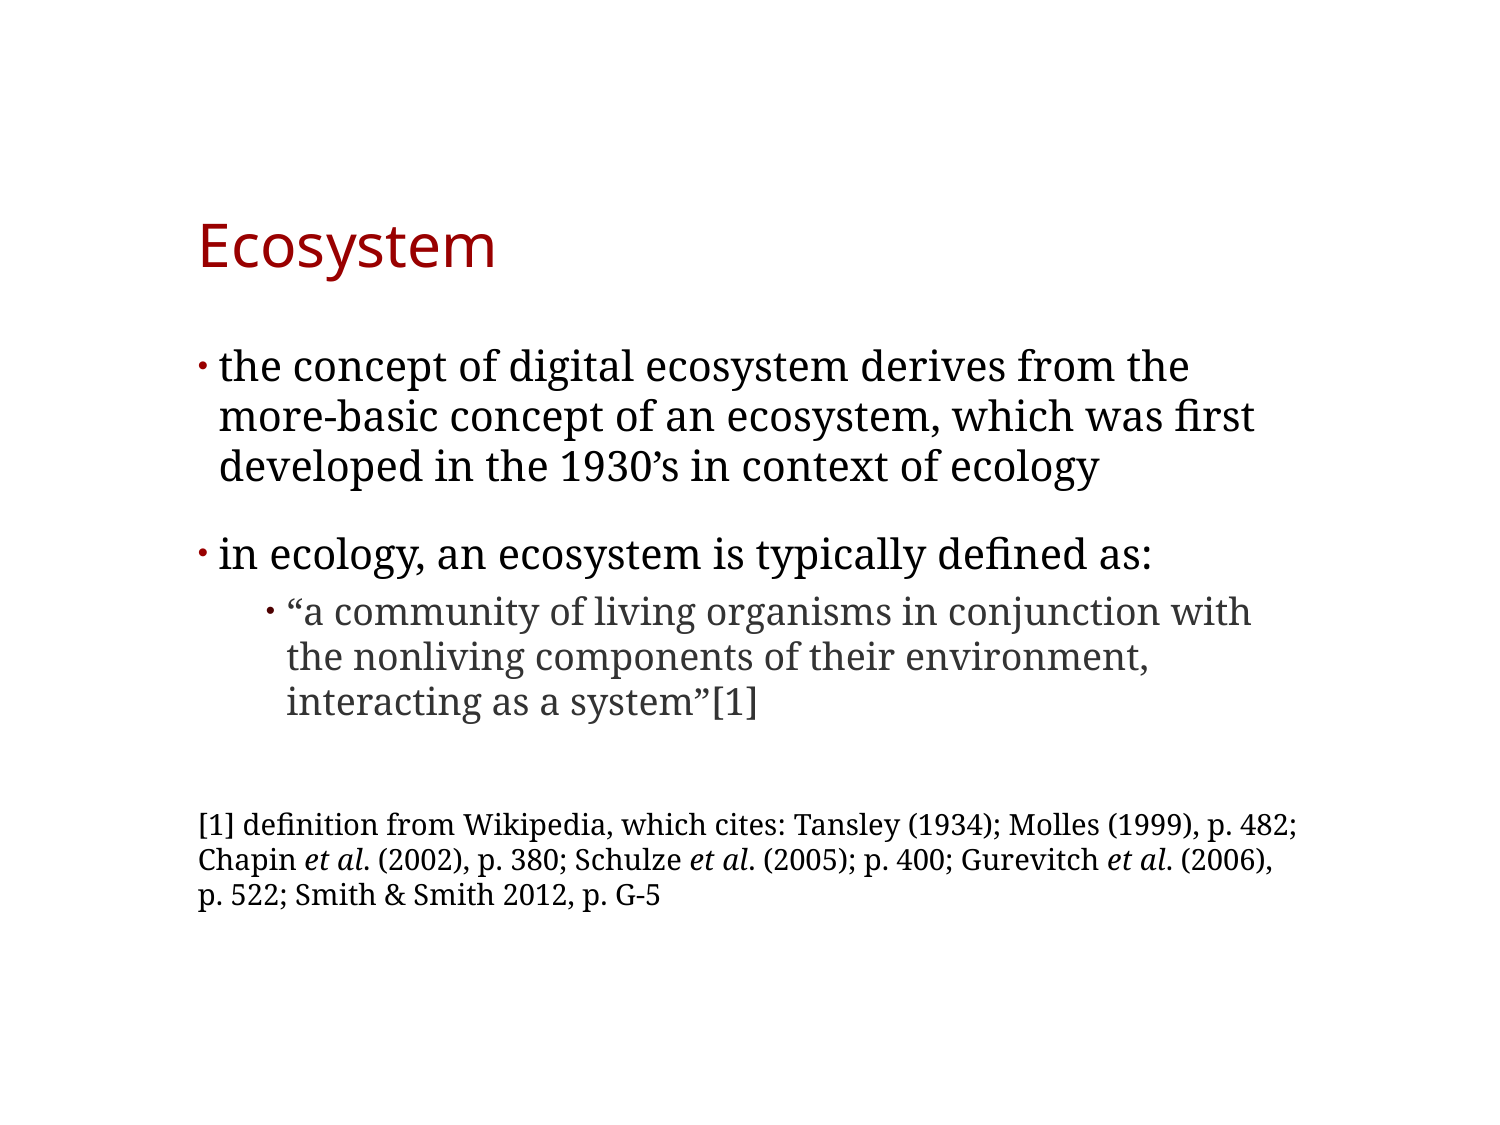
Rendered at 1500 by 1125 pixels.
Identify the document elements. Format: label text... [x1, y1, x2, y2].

title Ecosystem [190, 203, 1310, 337]
list the concept of digital ecosystem derives from the more-basic concept of an ecosystem, which was first developed in the 1930’s in context of ecology in ecology, an ecosystem is typically defined as: “a community of living organisms in conjunction with the nonliving components of their environment, interacting as a system”[1] [1] definition from Wikipedia, which cites: Tansley (1934); Molles (1999), p. 482; Chapin et al. (2002), p. 380; Schulze et al. (2005); p. 400; Gurevitch et al. (2006), p. 522; Smith & Smith 2012, p. G-5 [190, 337, 1310, 1125]
